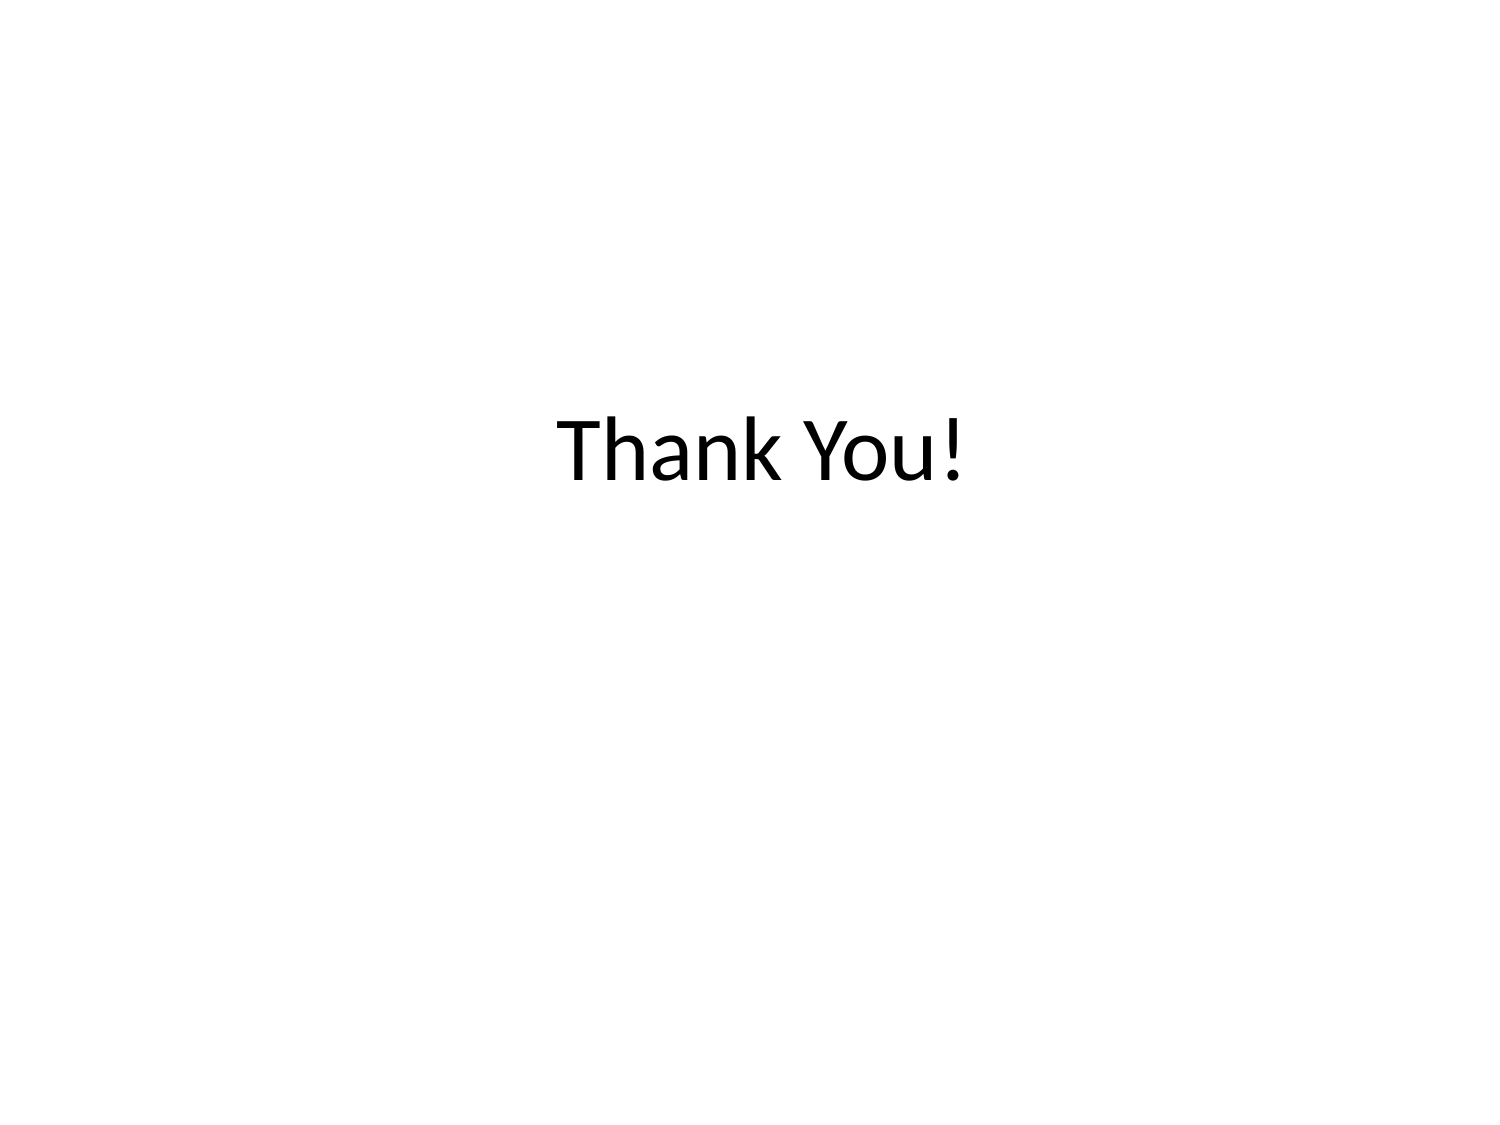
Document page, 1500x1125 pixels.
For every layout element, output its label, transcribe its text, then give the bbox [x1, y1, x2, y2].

title Thank You! [87, 350, 1438, 538]
